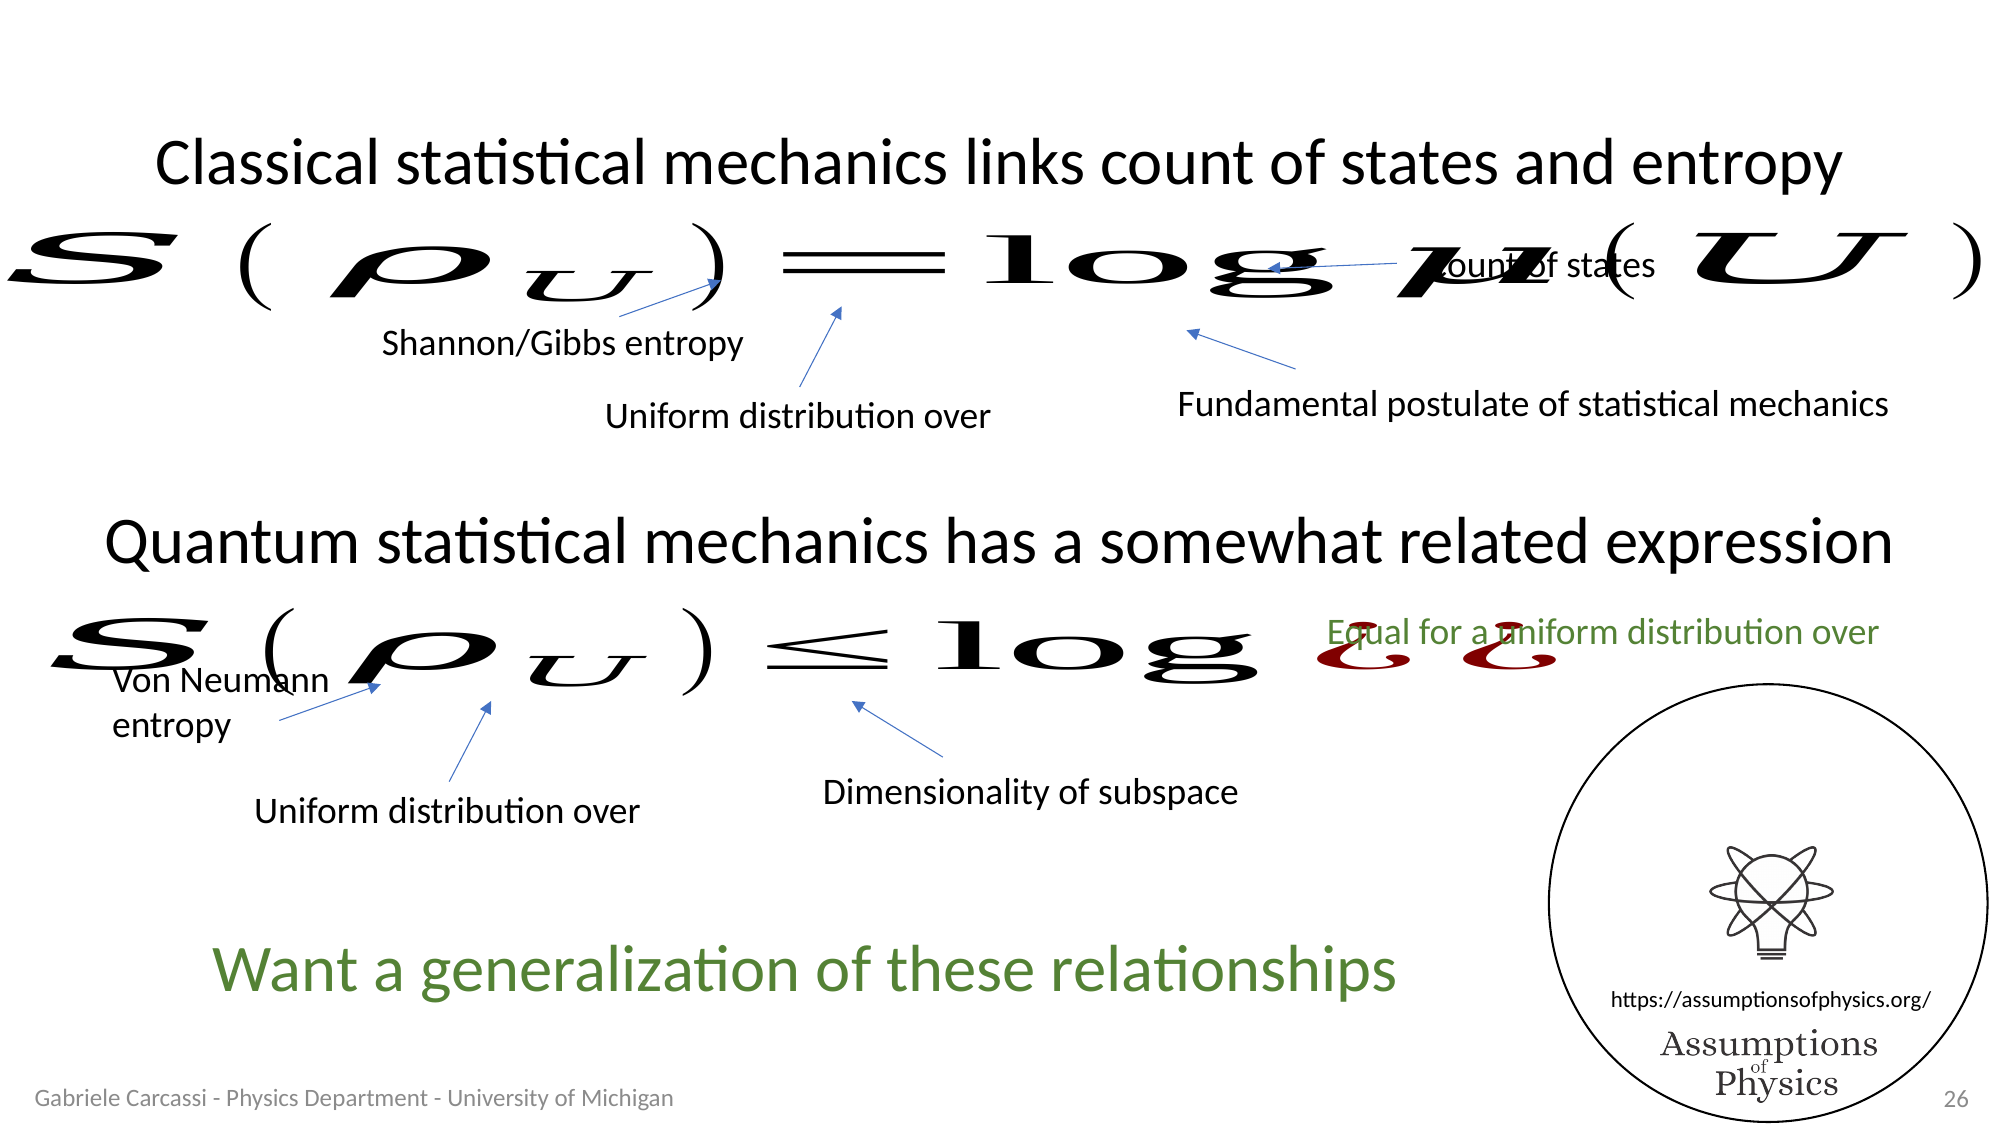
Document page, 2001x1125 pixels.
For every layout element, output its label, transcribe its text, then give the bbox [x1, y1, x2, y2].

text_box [851, 700, 943, 758]
text_box Classical statistical mechanics links count of states and entropy [0, 110, 2000, 205]
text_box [279, 684, 381, 721]
text_box Shannon/Gibbs entropy [367, 310, 760, 371]
slide_number 26 [1893, 1078, 1985, 1116]
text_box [619, 280, 721, 317]
text_box Count of states [1412, 232, 1671, 293]
picture [1709, 846, 1834, 960]
text_box Dimensionality of subspace [808, 759, 1255, 819]
text_box Want a generalization of these relationships [197, 917, 1414, 1013]
text_box Fundamental postulate of statistical mechanics [1162, 371, 1905, 431]
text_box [1186, 330, 1296, 370]
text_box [1267, 263, 1397, 269]
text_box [449, 700, 492, 782]
picture [1660, 1029, 1877, 1103]
text_box Von Neumann entropy [97, 647, 345, 753]
footer Gabriele Carcassi - Physics Department - University of Michigan [19, 1077, 999, 1116]
text_box Quantum statistical mechanics has a somewhat related expression [0, 489, 2000, 584]
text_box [799, 306, 842, 387]
